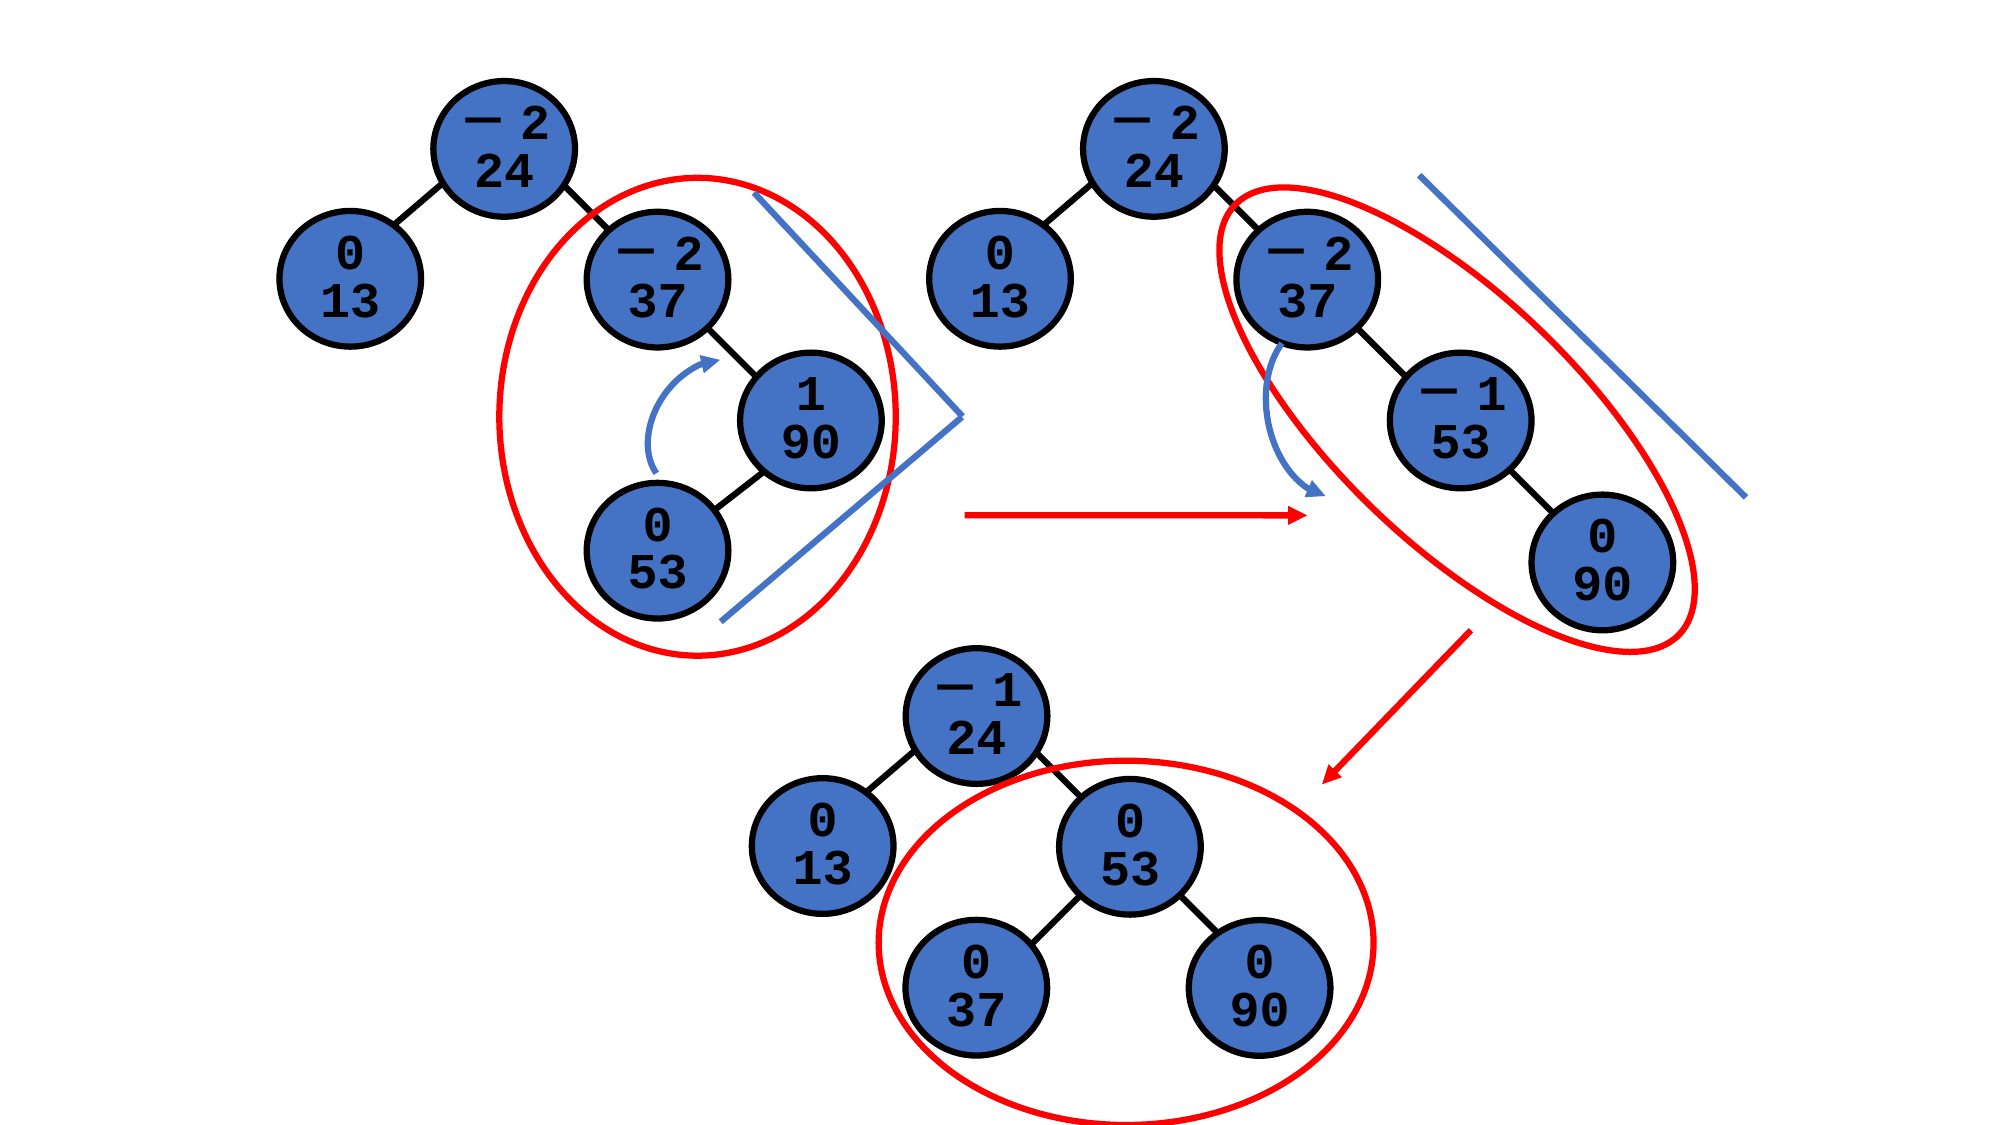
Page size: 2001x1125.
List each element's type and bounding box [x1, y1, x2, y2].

text_box [279, 78, 882, 622]
text_box [1331, 634, 1468, 782]
text_box [1554, 509, 1695, 652]
text_box [596, 622, 800, 656]
text_box [720, 417, 962, 622]
text_box [754, 192, 963, 417]
text_box [929, 78, 1674, 634]
text_box [935, 1059, 1317, 1125]
text_box [1419, 175, 1746, 498]
text_box [751, 645, 1331, 1059]
text_box [1331, 840, 1374, 1045]
